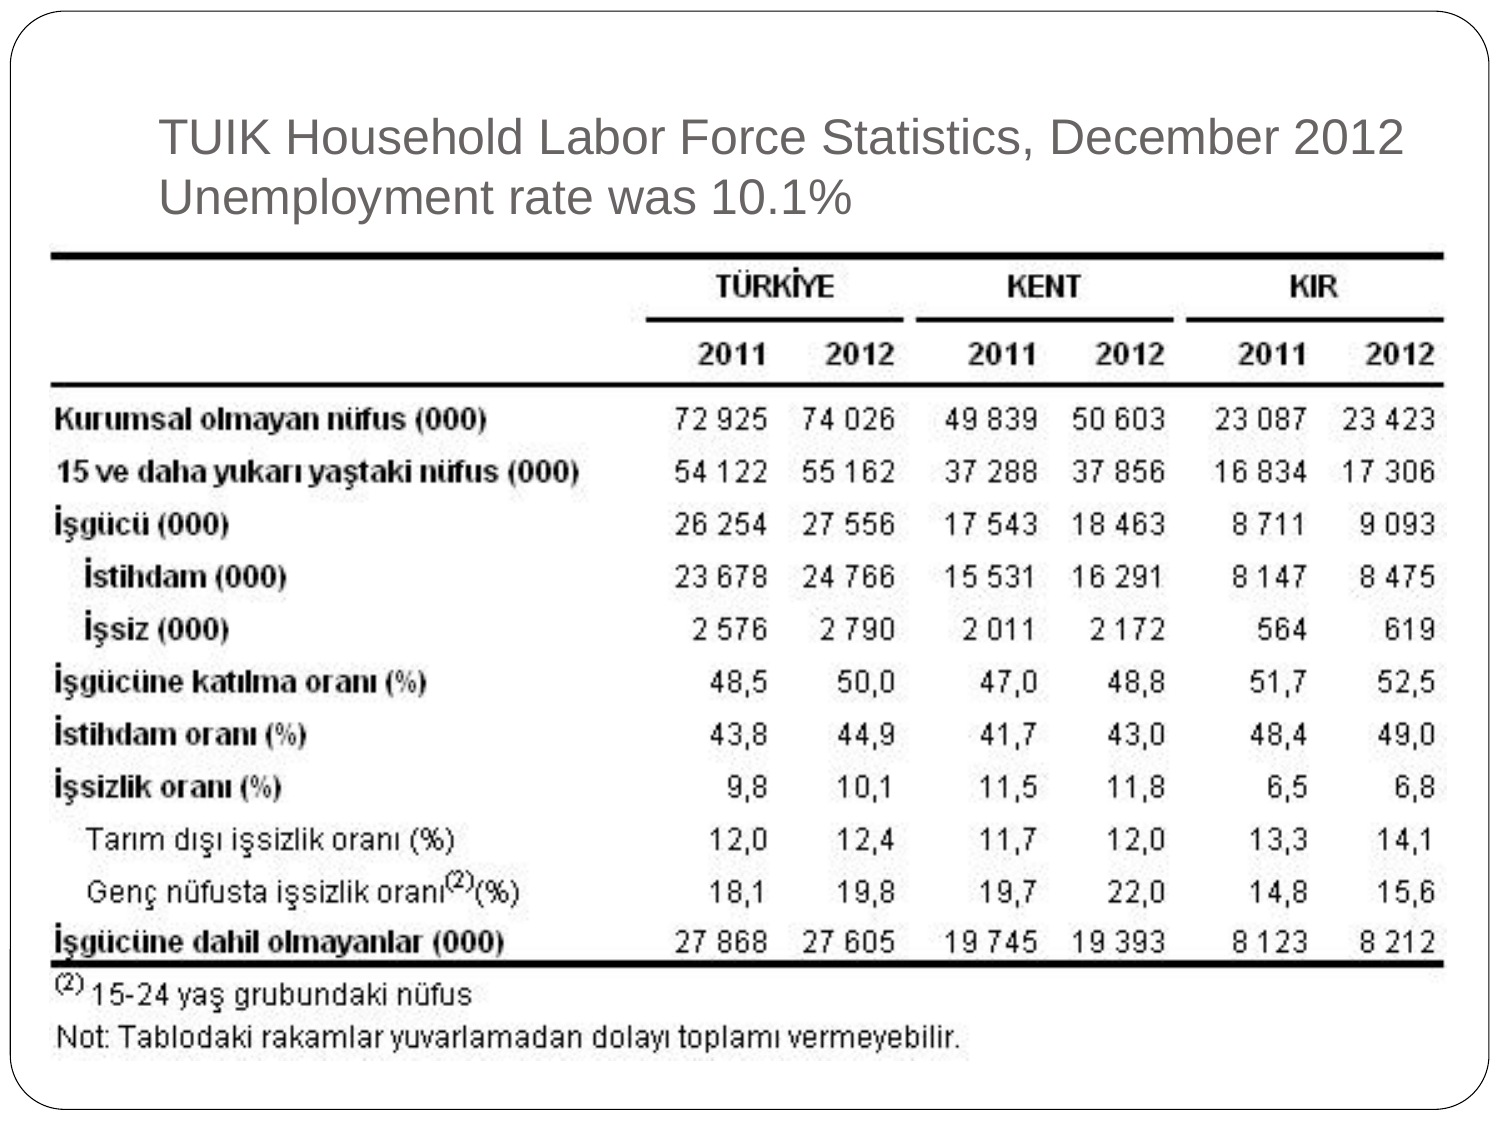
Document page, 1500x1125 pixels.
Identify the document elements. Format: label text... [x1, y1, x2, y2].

title TUIK Household Labor Force Statistics, December 2012 Unemployment rate was 10.1% [149, 44, 1426, 234]
picture [48, 243, 1448, 1062]
